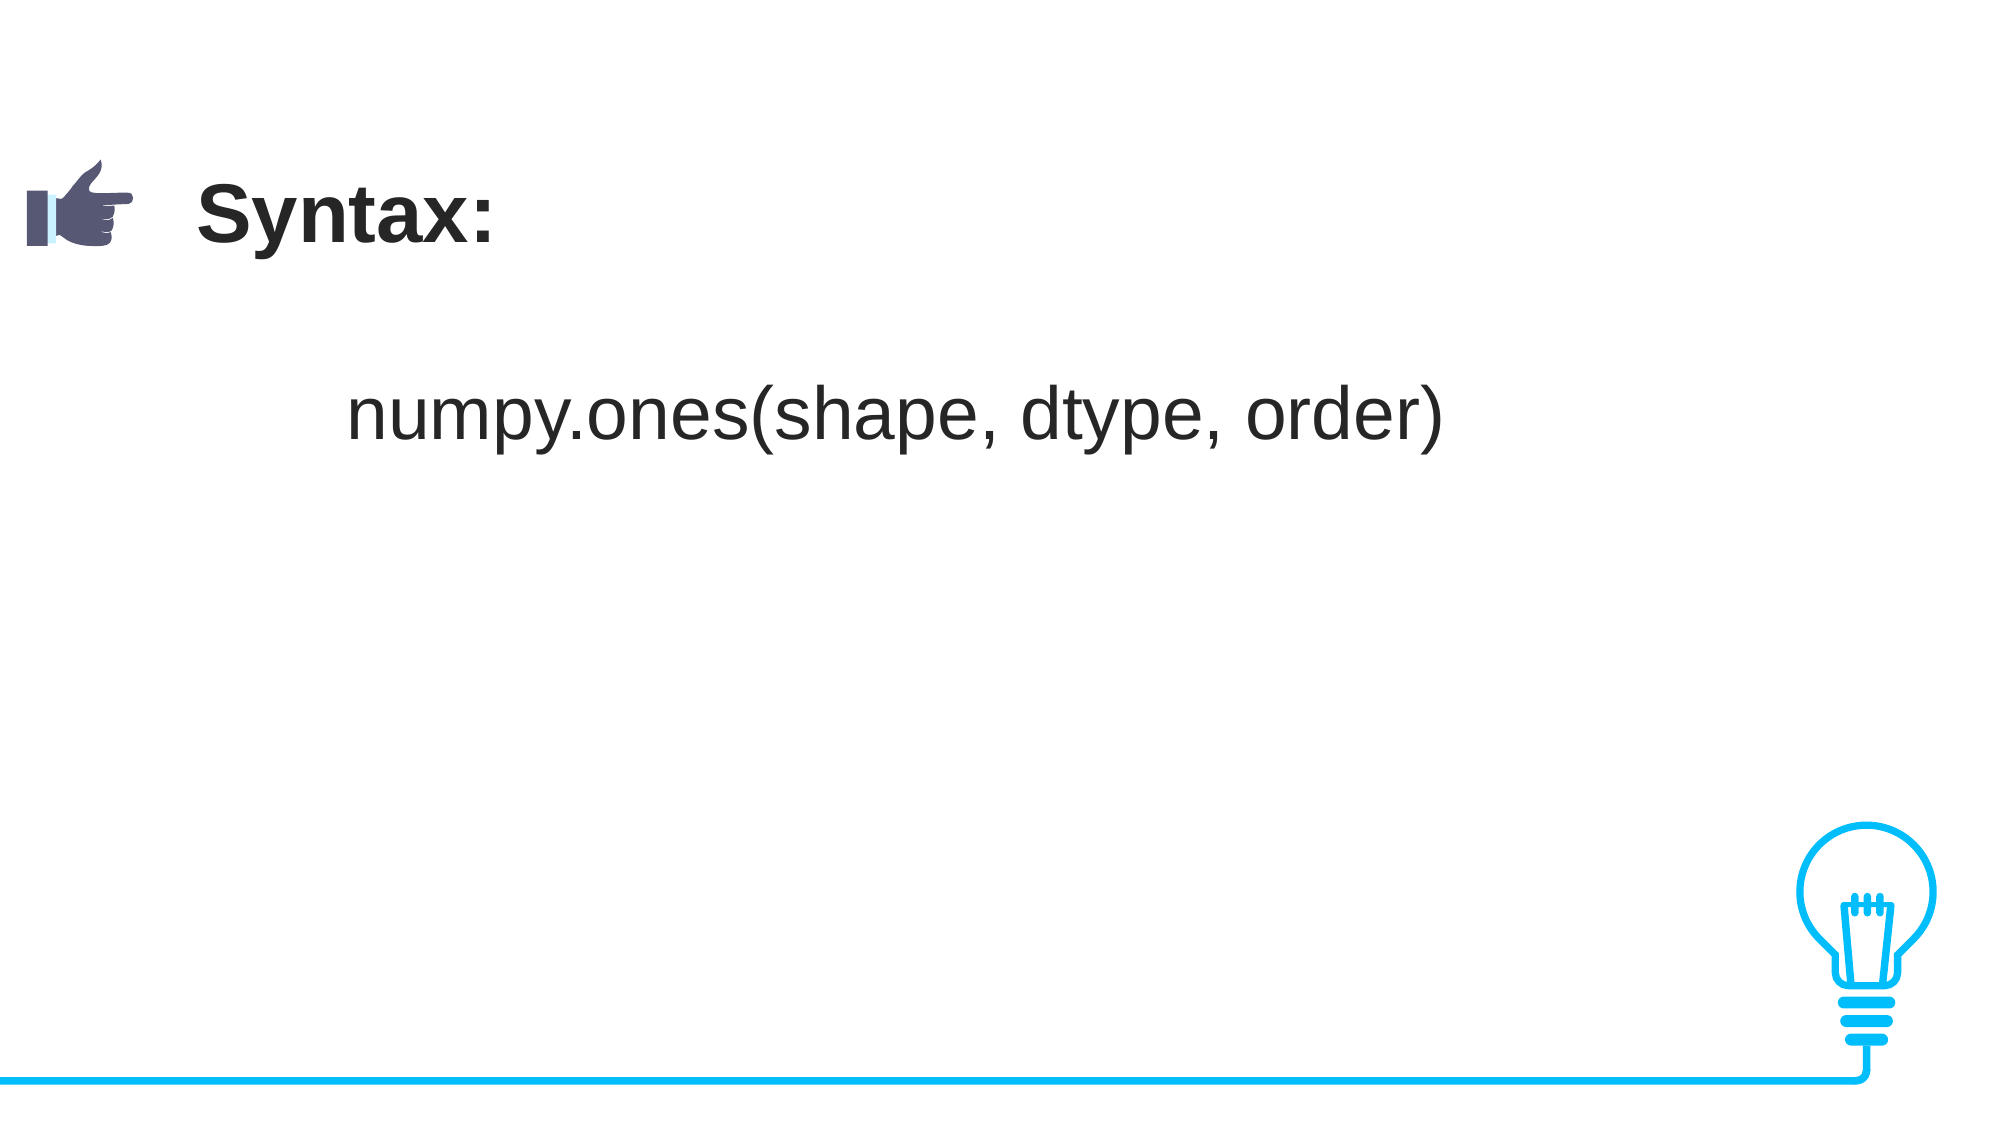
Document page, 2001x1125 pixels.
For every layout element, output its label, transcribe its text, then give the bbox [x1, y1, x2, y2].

list Syntax: numpy.ones(shape, dtype, order) [181, 26, 1959, 600]
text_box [26, 159, 134, 247]
